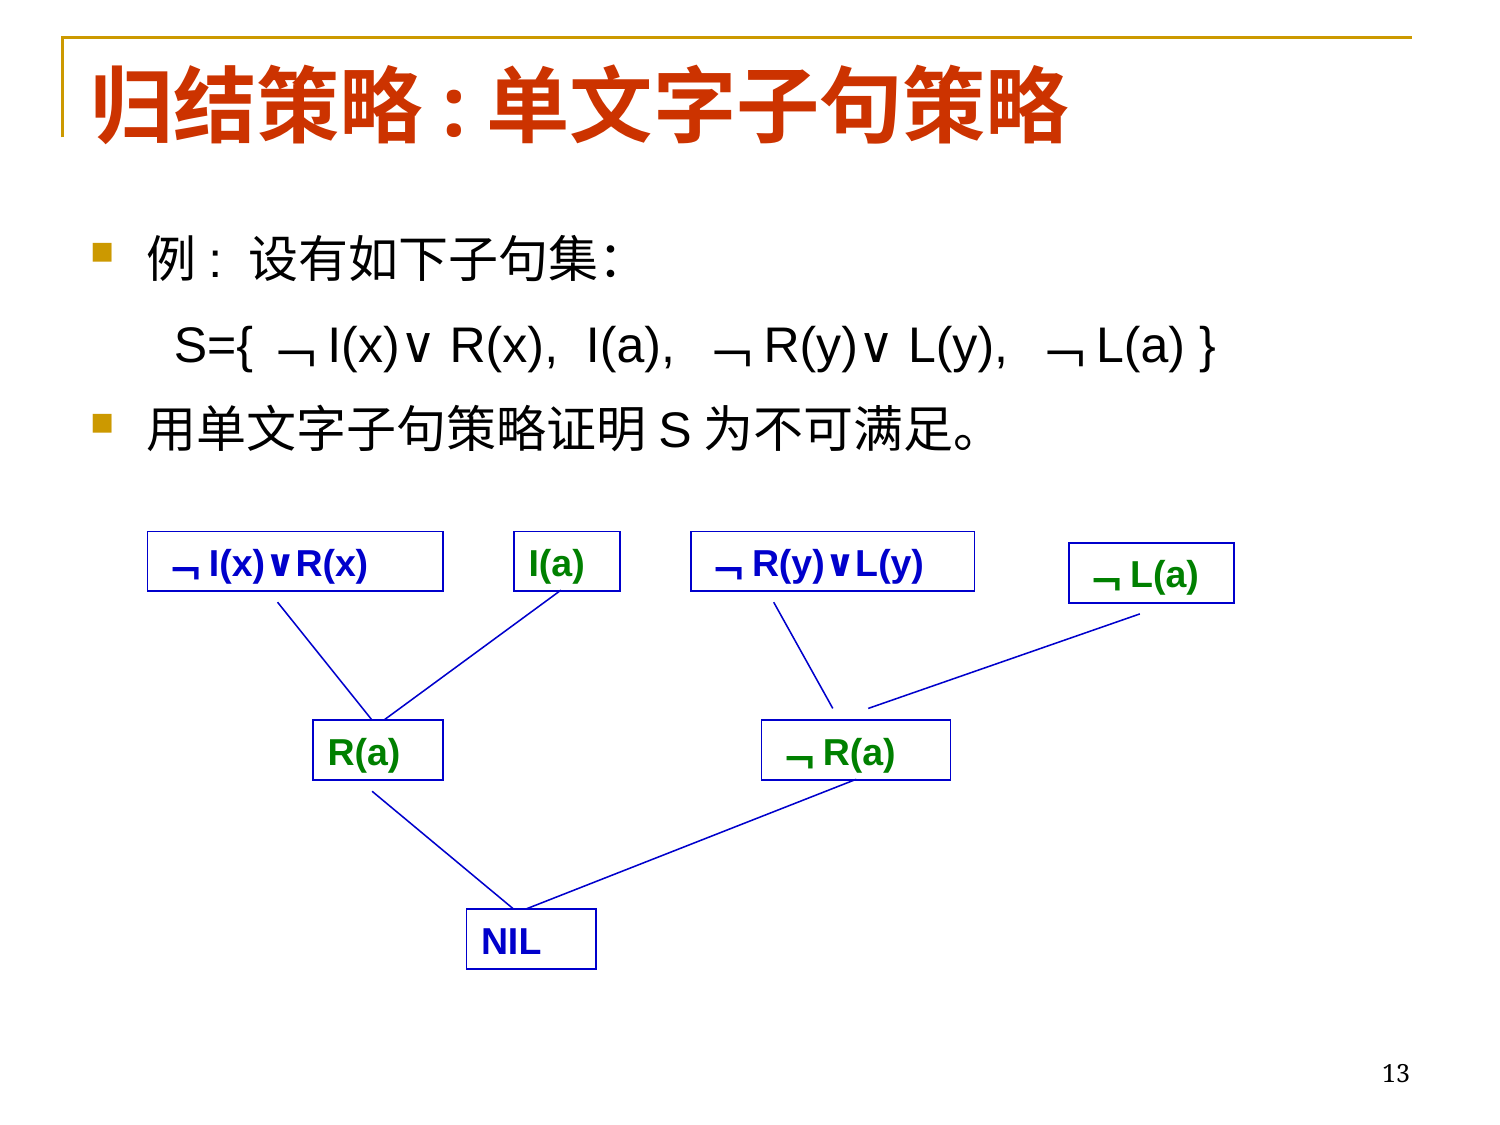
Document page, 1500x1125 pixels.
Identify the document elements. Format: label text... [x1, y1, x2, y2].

text_box ﹁R(a) [761, 720, 951, 780]
text_box ﹁R(y)∨L(y) [690, 531, 975, 592]
title 归结策略:单文字子句策略 [74, 45, 1426, 219]
text_box ﹁I(x)∨R(x) [147, 531, 443, 592]
text_box NIL [466, 909, 597, 969]
text_box ﹁L(a) [1068, 543, 1235, 603]
list 例: 设有如下子句集： S={﹁I(x)∨R(x), I(a), ﹁R(y)∨L(y), ﹁L(a) } 用单文字子句策略证明S为不可满足。 [74, 219, 1426, 1006]
text_box R(a) [312, 720, 443, 780]
slide_number 13 [1074, 1023, 1426, 1100]
text_box I(a) [513, 531, 620, 592]
